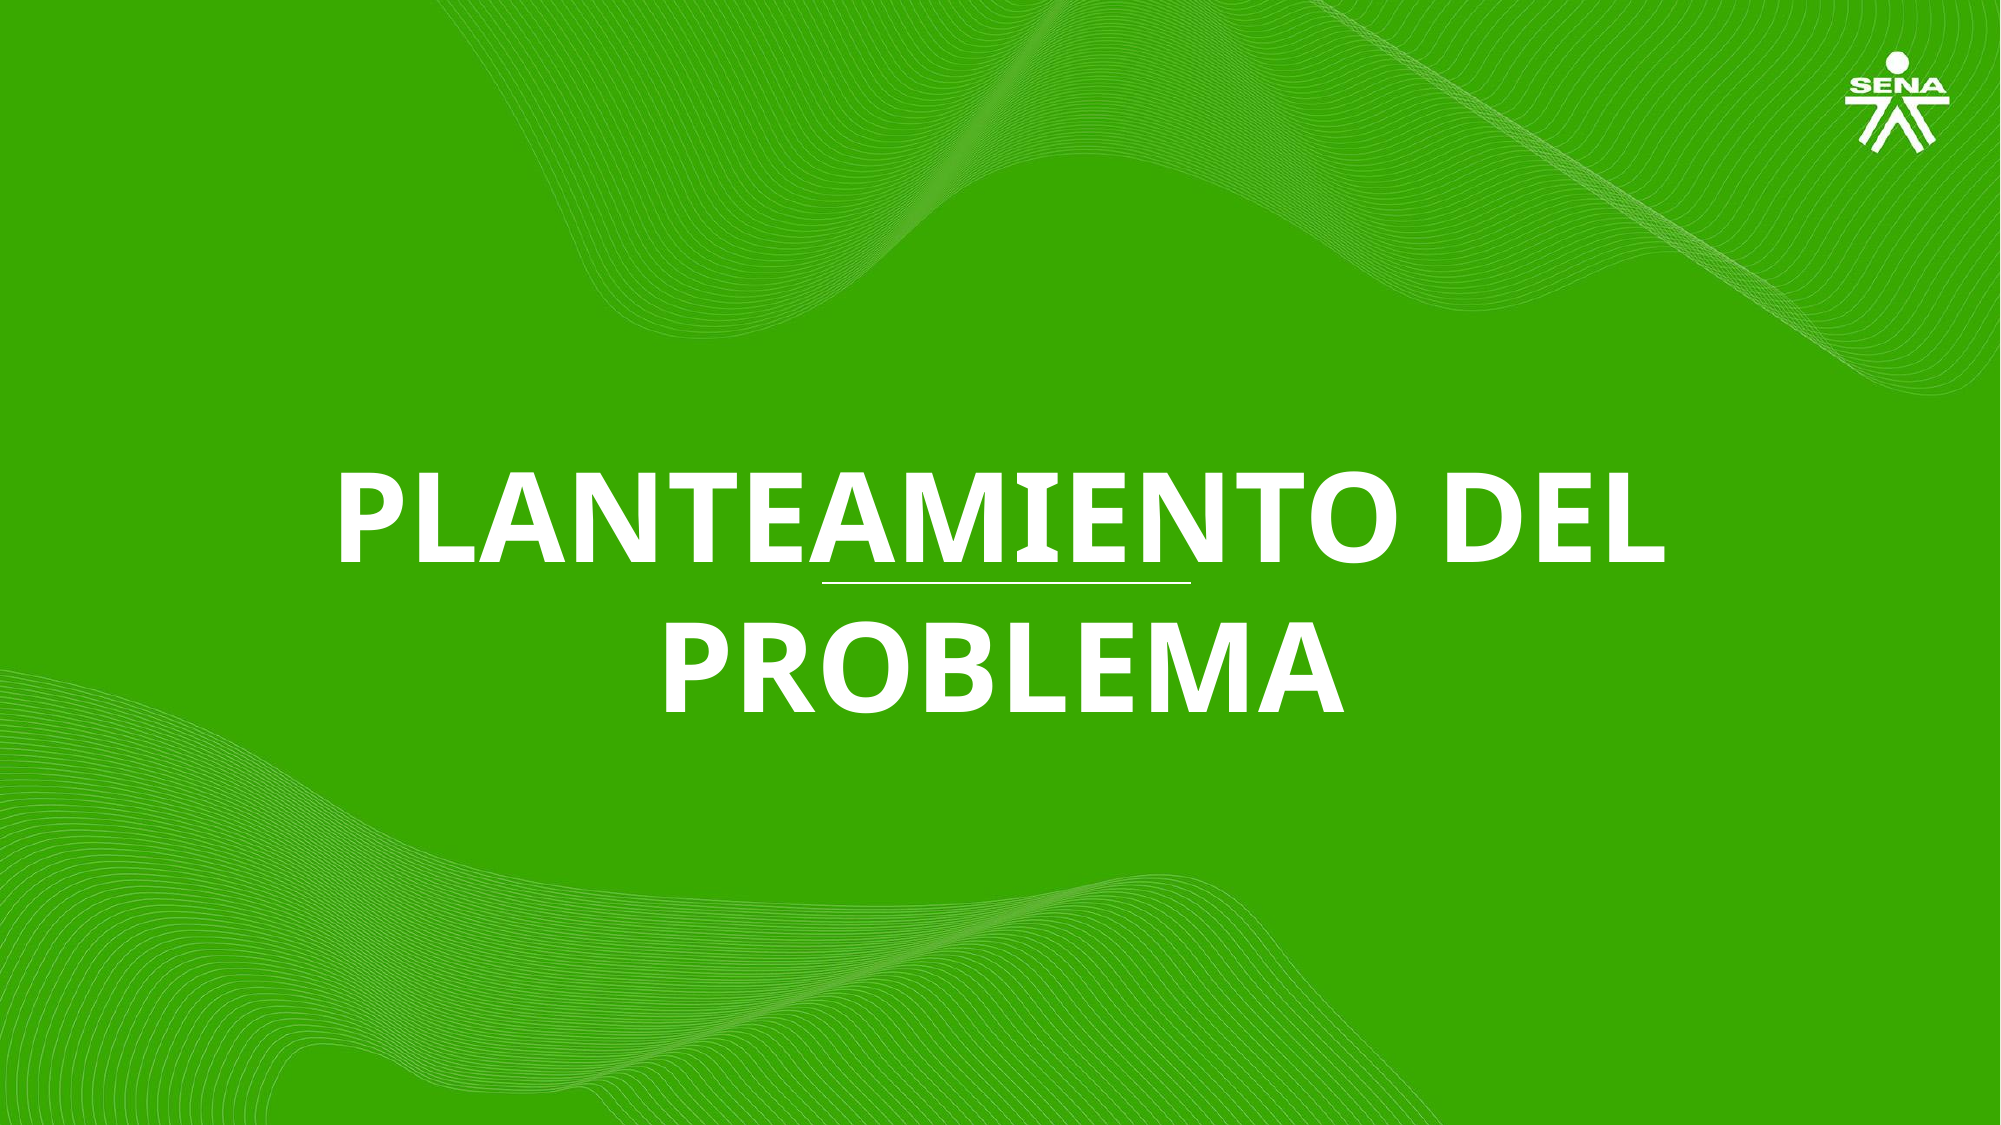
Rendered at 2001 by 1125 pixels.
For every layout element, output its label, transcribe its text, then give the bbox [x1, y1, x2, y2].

text_box PLANTEAMIENTO DEL PROBLEMA [105, 430, 1895, 746]
picture [0, 0, 2001, 1125]
